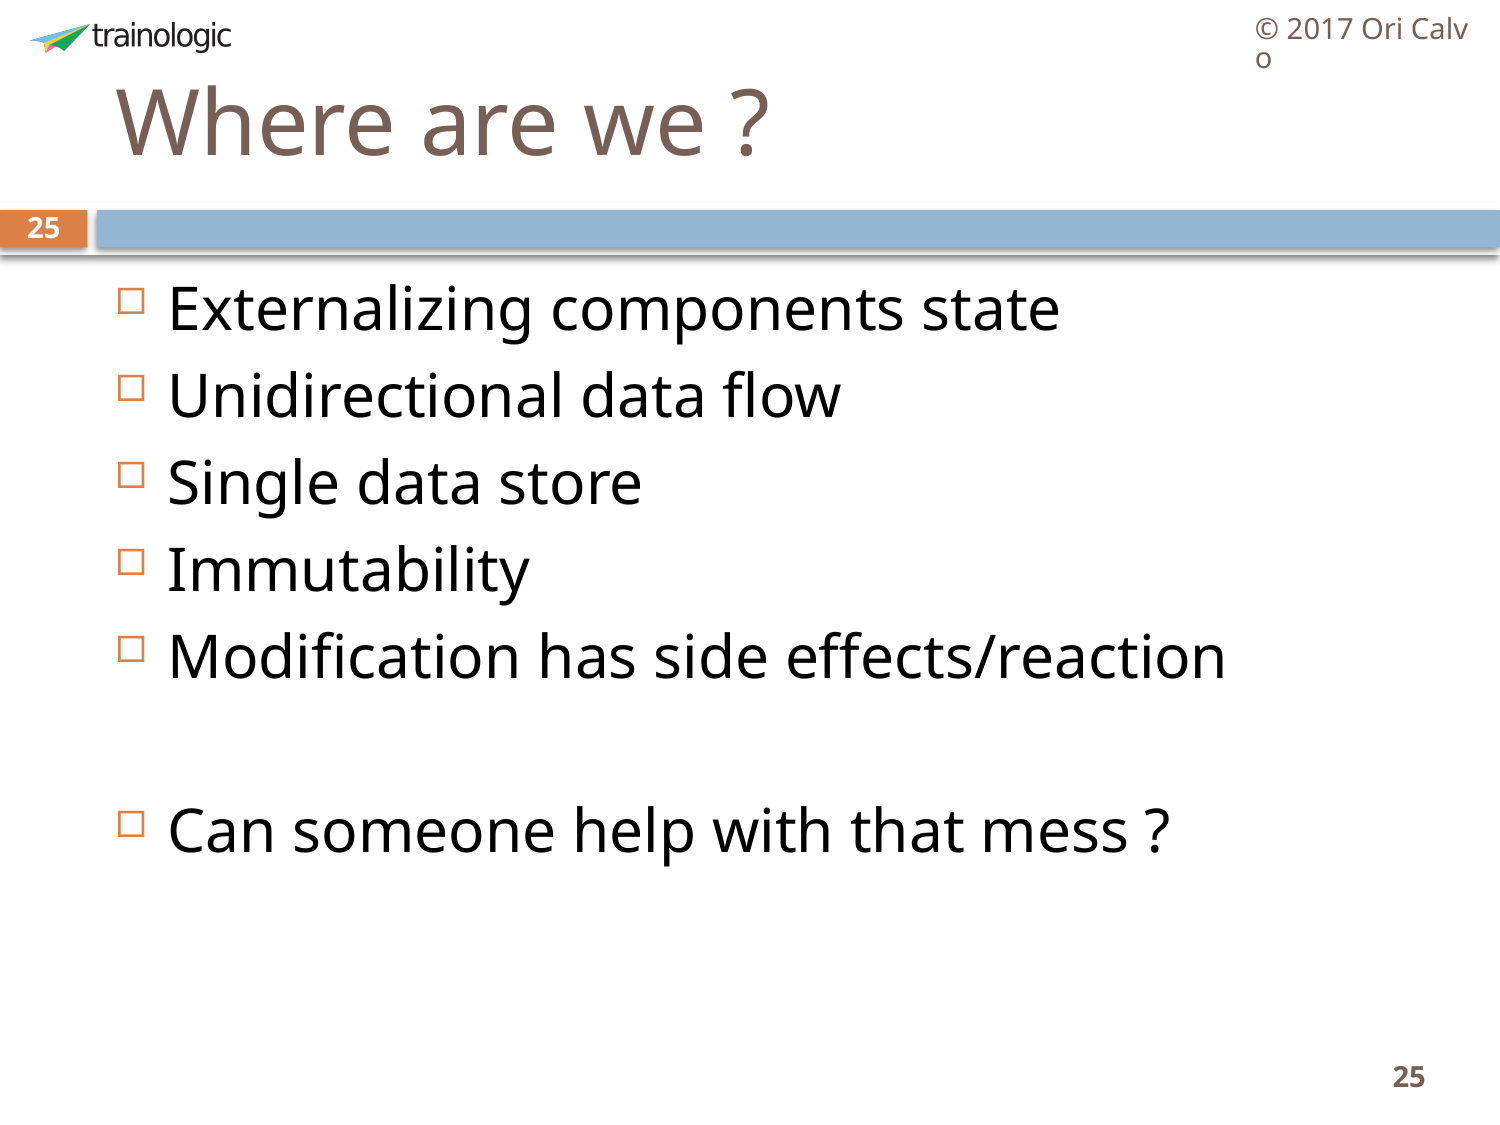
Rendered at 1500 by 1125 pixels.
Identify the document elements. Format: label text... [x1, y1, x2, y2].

slide_number 25 [0, 208, 88, 249]
footer © 2017 Ori Calvo [1240, 0, 1500, 60]
title Where are we ? [100, 37, 1438, 200]
list Externalizing components state Unidirectional data flow Single data store Immutability Modification has side effects/reaction Can someone help with that mess ? [100, 262, 1438, 1000]
picture [29, 22, 231, 53]
